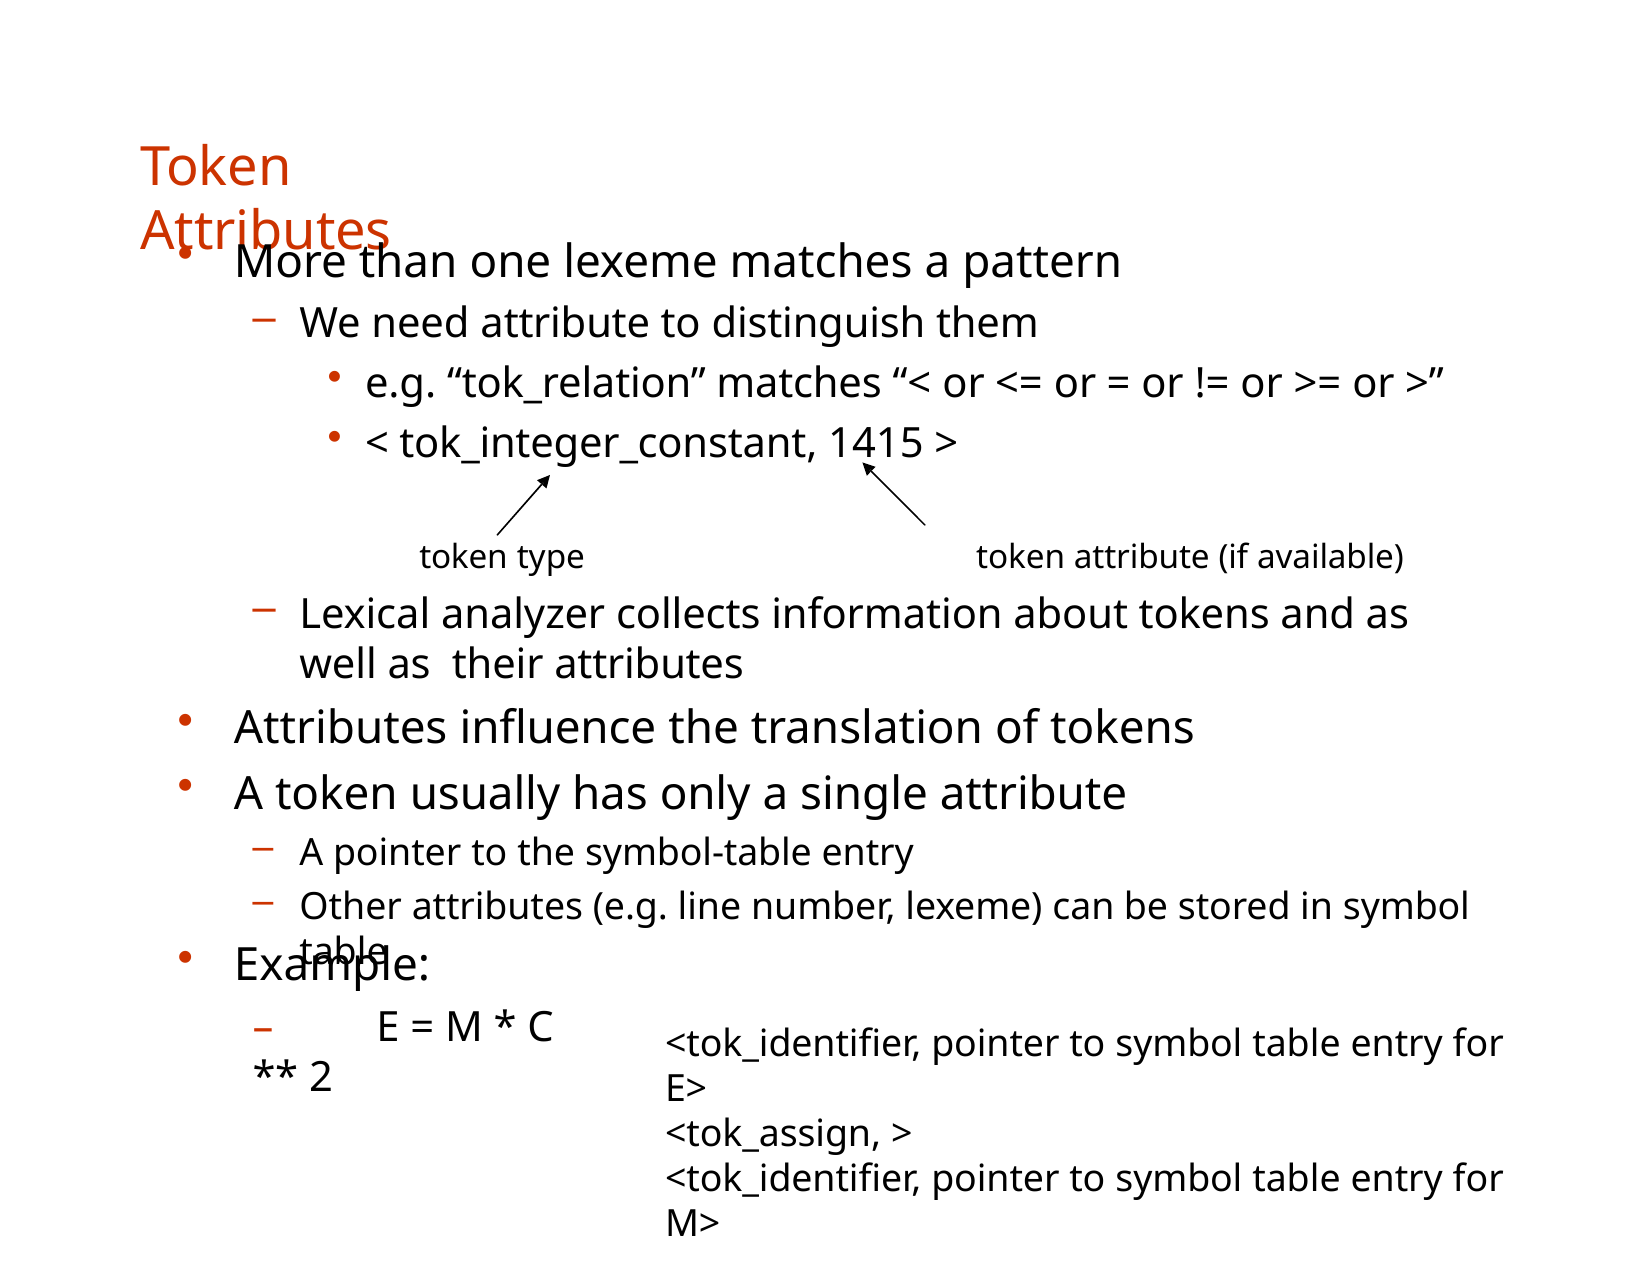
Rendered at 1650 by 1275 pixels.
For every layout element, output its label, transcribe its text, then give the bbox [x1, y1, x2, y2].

text_box Example: – E = M * C ** 2 [175, 921, 559, 1100]
text_box <tok_identifier, pointer to symbol table entry for E> <tok_assign, > <tok_identifier, pointer to symbol table entry for M> ...... [663, 1016, 1511, 1275]
text_box [862, 462, 926, 526]
text_box [496, 474, 550, 536]
text_box More than one lexeme matches a pattern We need attribute to distinguish them e.g. “tok_relation” matches “< or <= or = or != or >= or >” < tok_integer_constant, 1415 > token type token attribute (if available) Lexical analyzer collects information about tokens and as well as their attributes Attributes influence the translation of tokens A token usually has only a single attribute A pointer to the symbol-table entry Other attributes (e.g. line number, lexeme) can be stored in symbol table [175, 218, 1504, 972]
title Token Attributes [138, 128, 538, 344]
